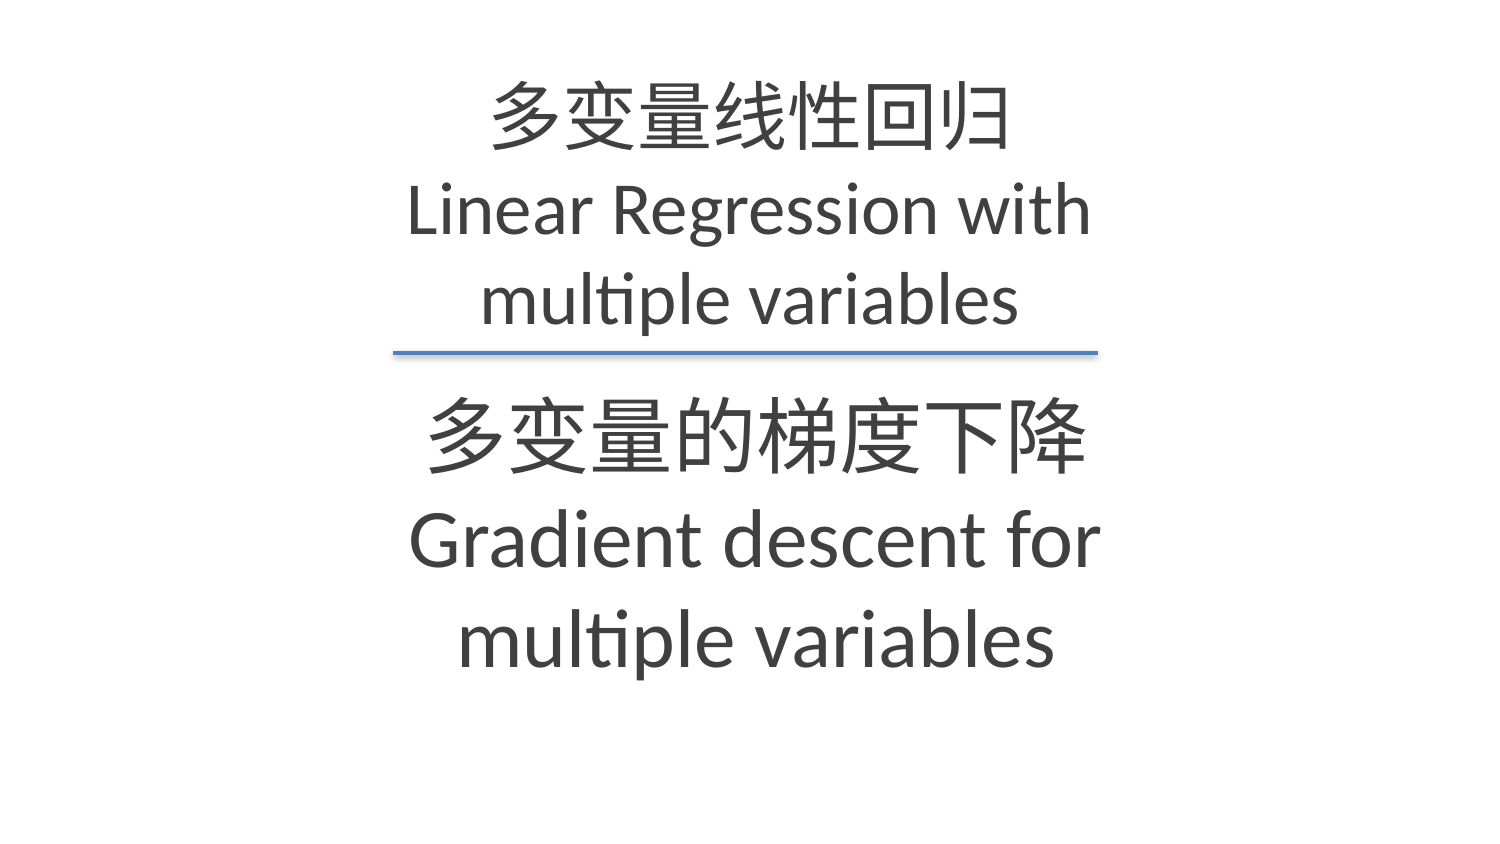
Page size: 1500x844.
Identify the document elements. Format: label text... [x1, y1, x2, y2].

title 多变量的梯度下降 Gradient descent for multiple variables [387, 321, 1125, 647]
text_box 多变量线性回归 Linear Regression with multiple variables [343, 87, 1157, 322]
